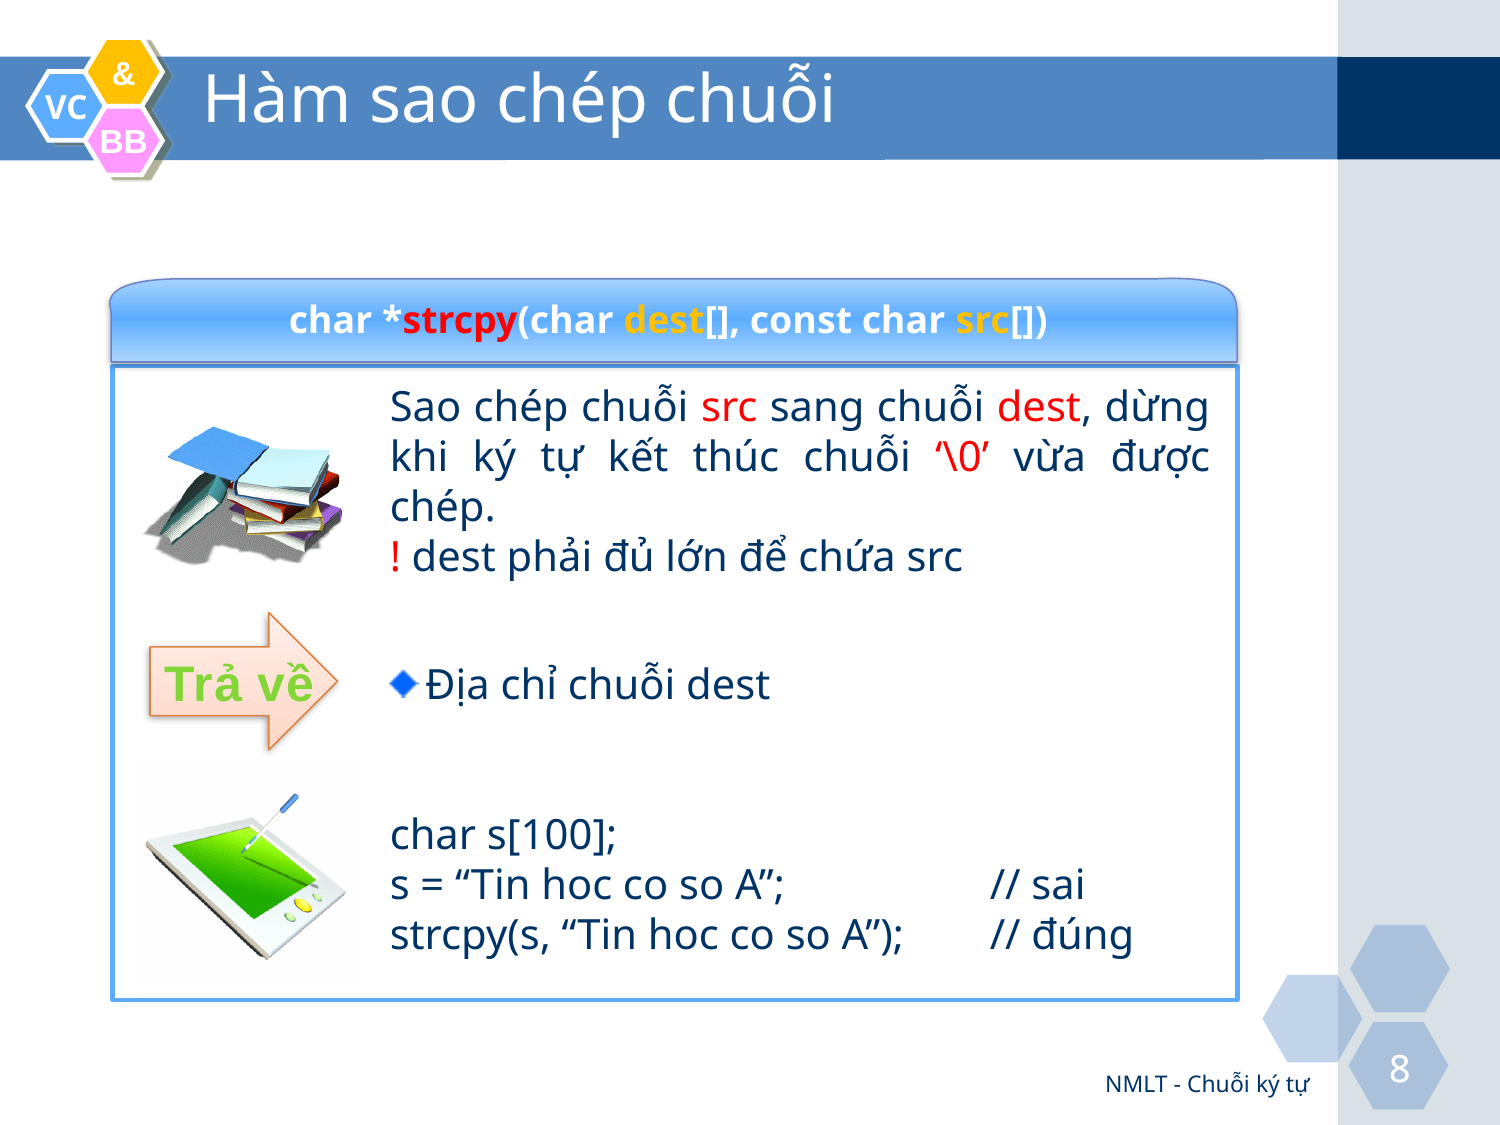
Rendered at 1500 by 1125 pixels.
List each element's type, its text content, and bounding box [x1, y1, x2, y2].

text_box Trả về [149, 611, 339, 751]
text_box [110, 367, 1240, 1002]
text_box char *strcpy(char dest[], const char src[]) [109, 278, 1238, 363]
picture [124, 374, 376, 575]
text_box Sao chép chuỗi src sang chuỗi dest, dừng khi ký tự kết thúc chuỗi ‘\0’ vừa được chép. ! dest phải đủ lớn để chứa src [378, 382, 1227, 577]
footer NMLT - Chuỗi ký tự [849, 1062, 1326, 1101]
text_box Địa chỉ chuỗi dest [373, 585, 1227, 780]
text_box char s[100]; s = “Tin hoc co so A”; // sai strcpy(s, “Tin hoc co so A”); // đúng [373, 785, 1227, 980]
title Hàm sao chép chuỗi [187, 50, 1288, 143]
picture [137, 762, 363, 988]
picture [389, 668, 419, 698]
